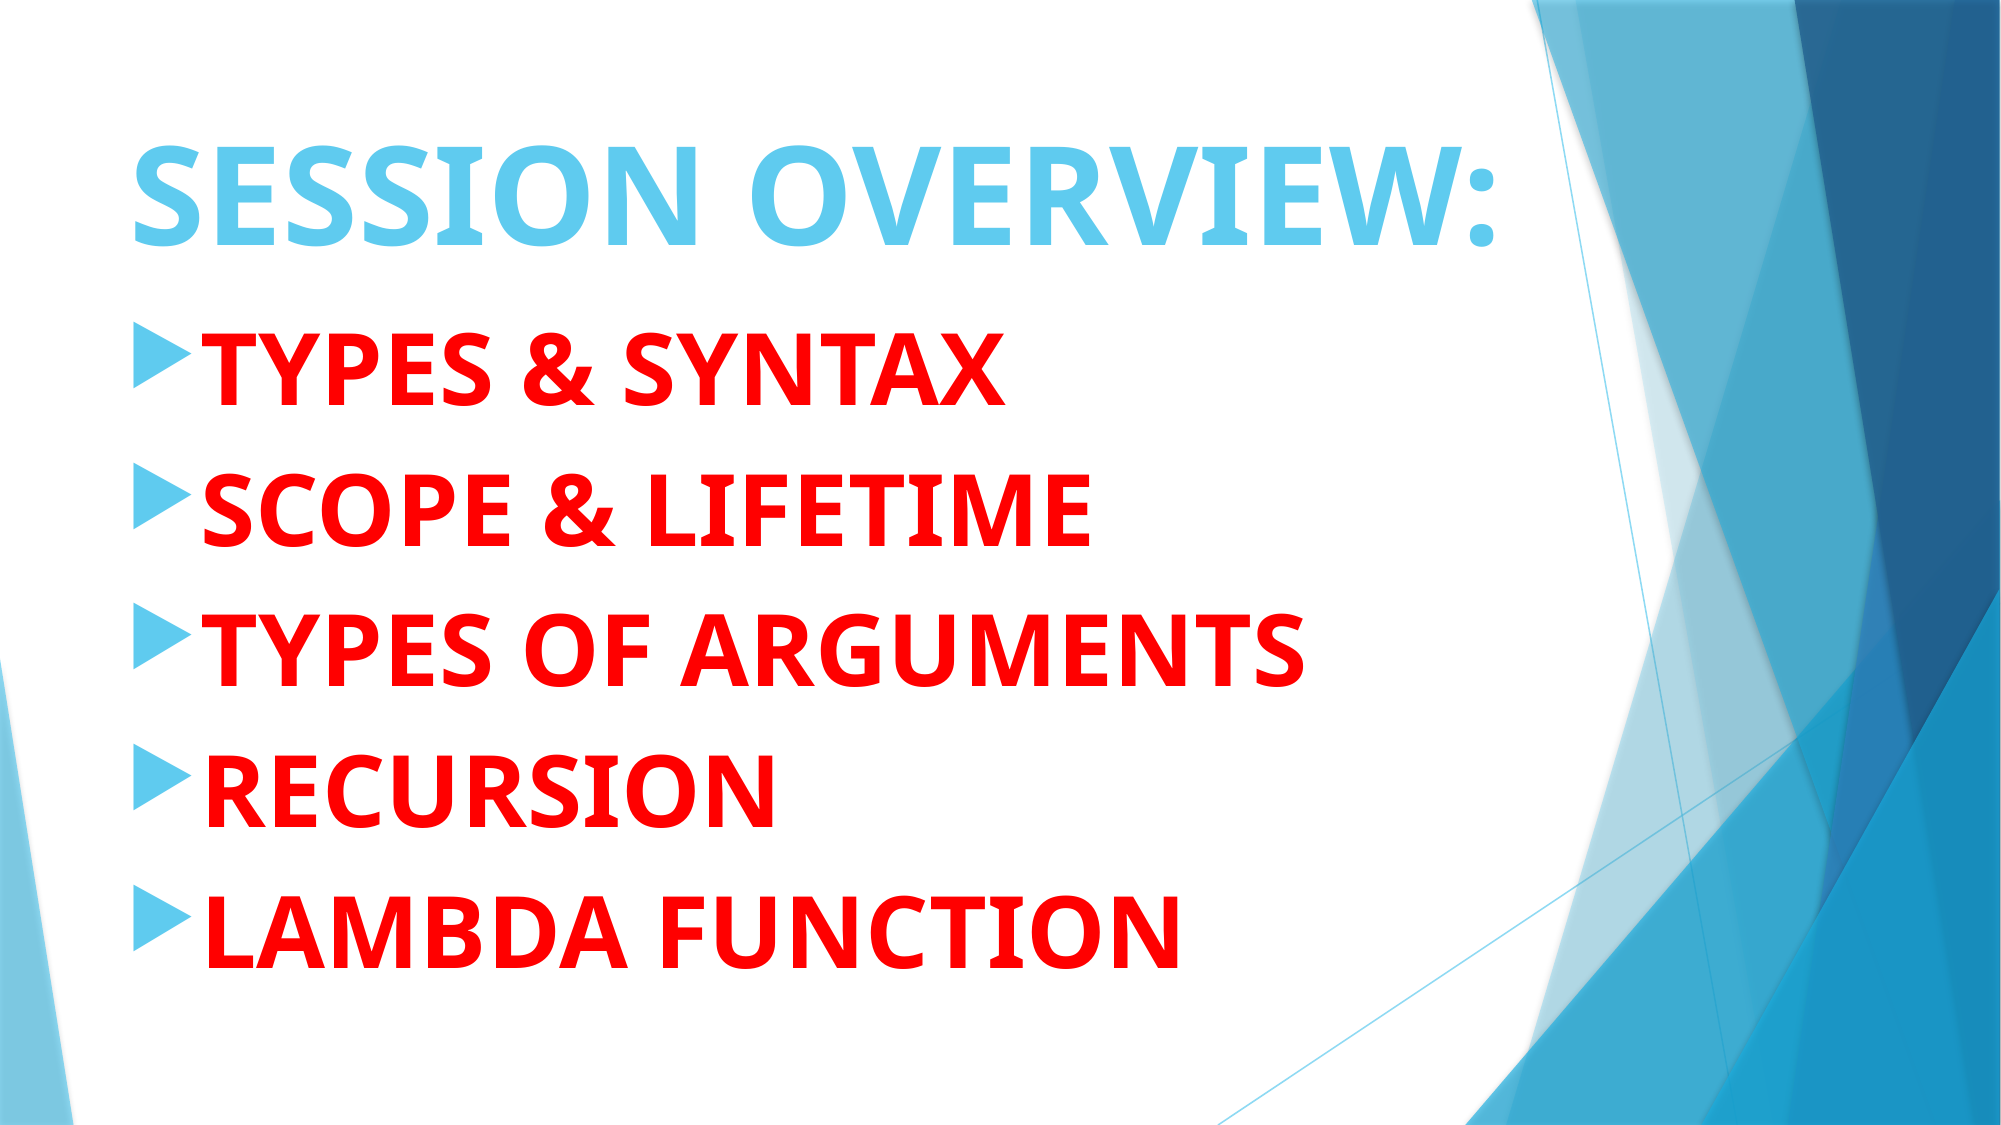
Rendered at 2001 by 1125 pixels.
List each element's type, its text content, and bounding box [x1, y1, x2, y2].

list TYPES & SYNTAX SCOPE & LIFETIME TYPES OF ARGUMENTS RECURSION LAMBDA FUNCTION [111, 297, 1522, 1087]
title SESSION OVERVIEW: [111, 99, 1522, 297]
